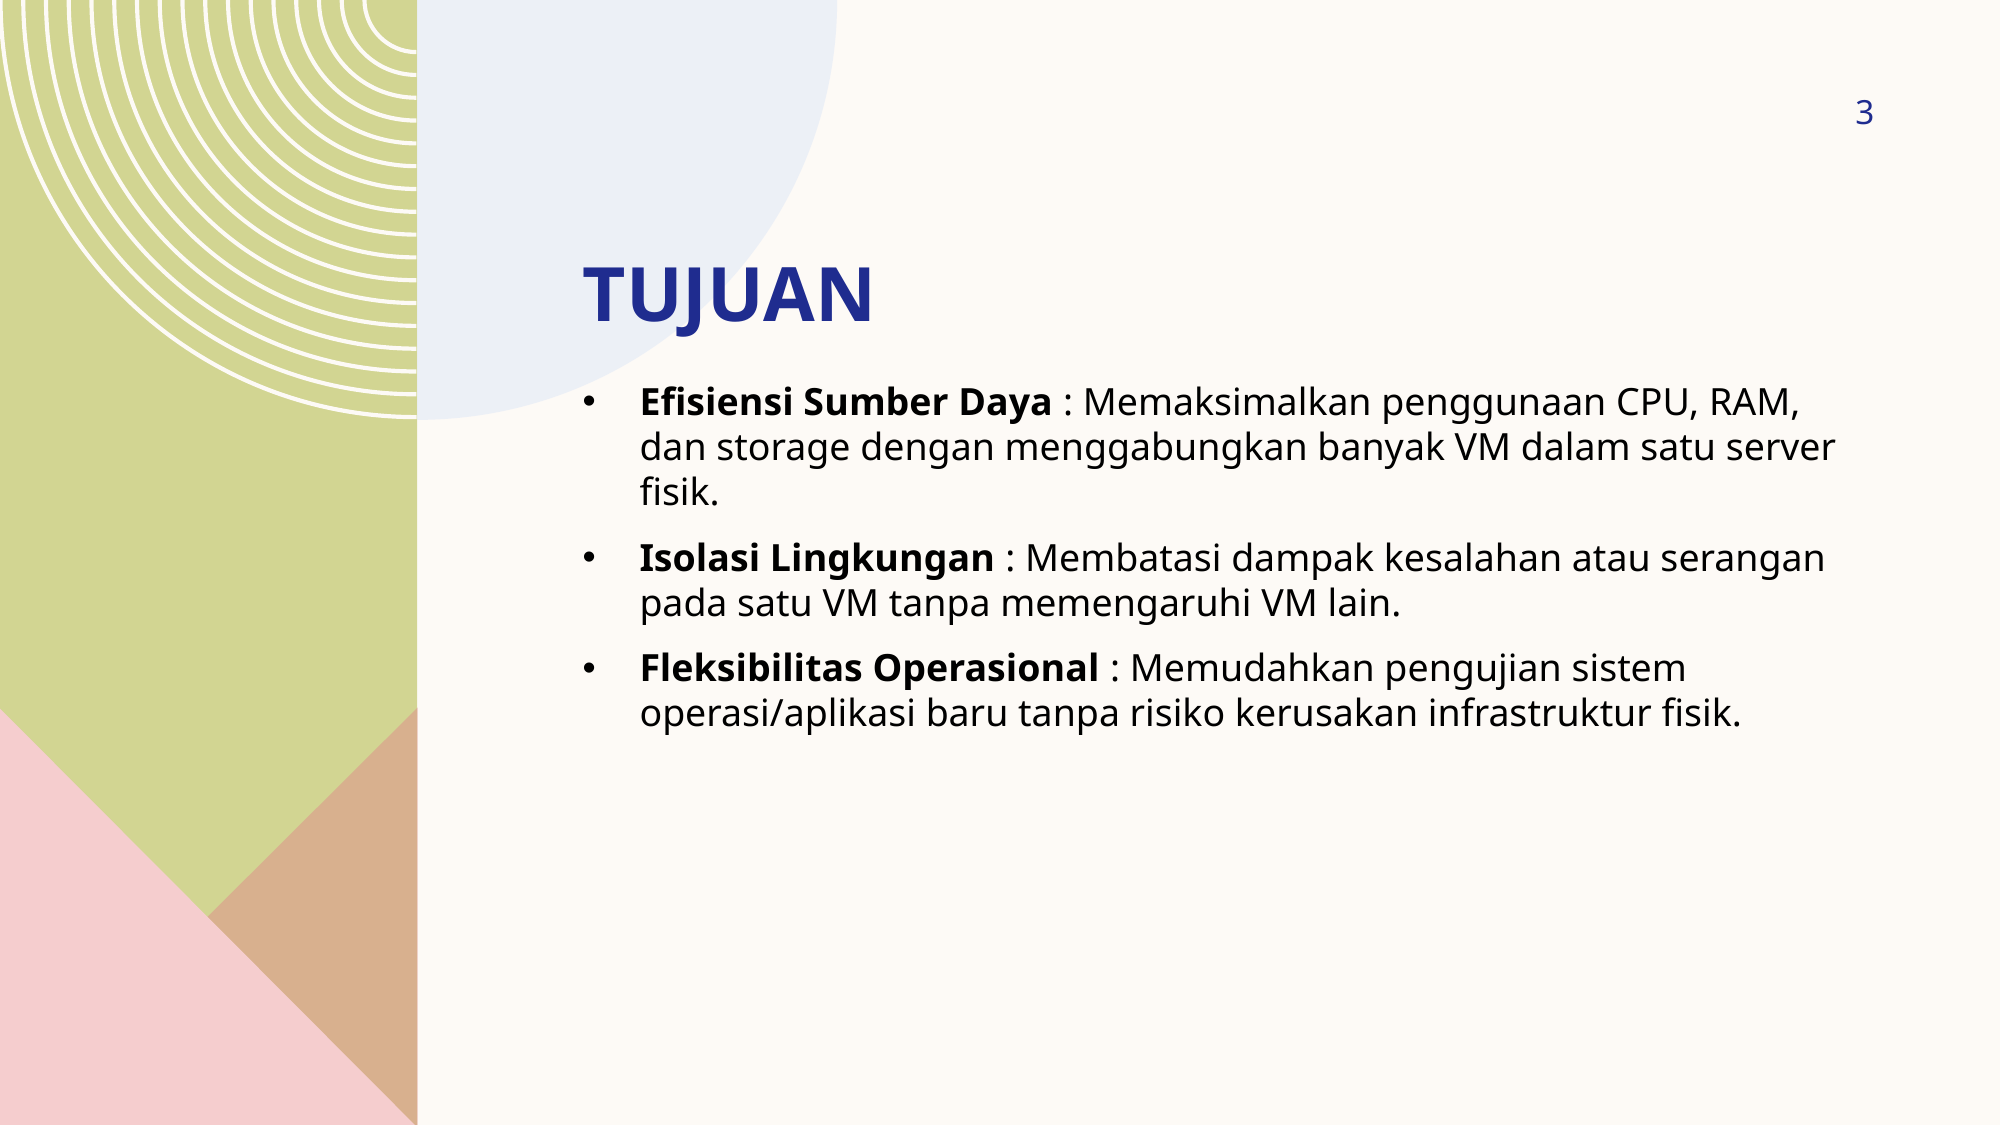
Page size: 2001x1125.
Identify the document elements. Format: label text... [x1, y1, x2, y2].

list Efisiensi Sumber Daya : Memaksimalkan penggunaan CPU, RAM, dan storage dengan menggabungkan banyak VM dalam satu server fisik. Isolasi Lingkungan : Membatasi dampak kesalahan atau serangan pada satu VM tanpa memengaruhi VM lain. Fleksibilitas Operasional : Memudahkan pengujian sistem operasi/aplikasi baru tanpa risiko kerusakan infrastruktur fisik. [567, 377, 1875, 952]
title Tujuan [567, 173, 1875, 337]
slide_number 3 [1699, 75, 1875, 153]
